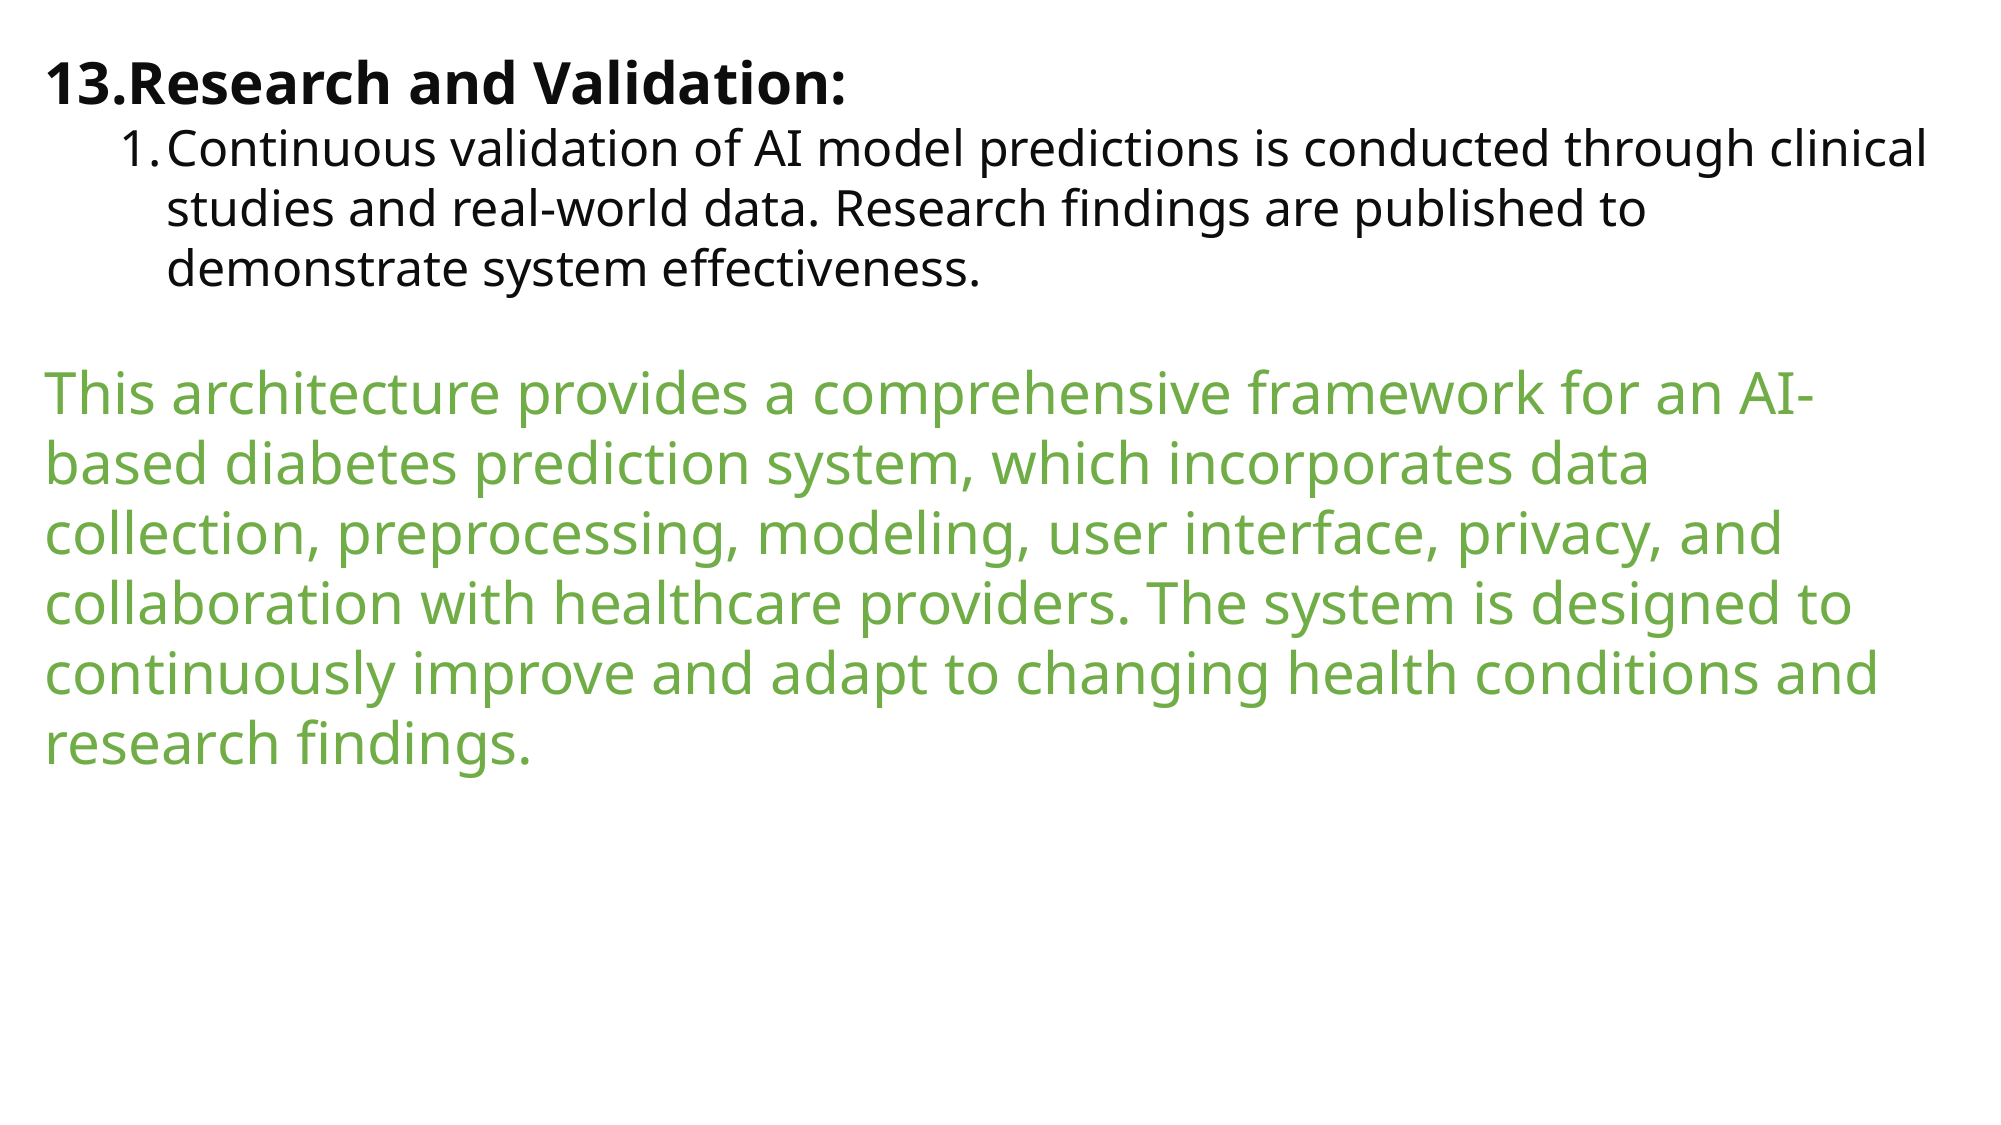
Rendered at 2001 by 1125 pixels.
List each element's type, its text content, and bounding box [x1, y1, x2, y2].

text_box 13.Research and Validation: Continuous validation of AI model predictions is conducted through clinical studies and real-world data. Research findings are published to demonstrate system effectiveness. This architecture provides a comprehensive framework for an AI-based diabetes prediction system, which incorporates data collection, preprocessing, modeling, user interface, privacy, and collaboration with healthcare providers. The system is designed to continuously improve and adapt to changing health conditions and research findings. [29, 39, 1952, 784]
